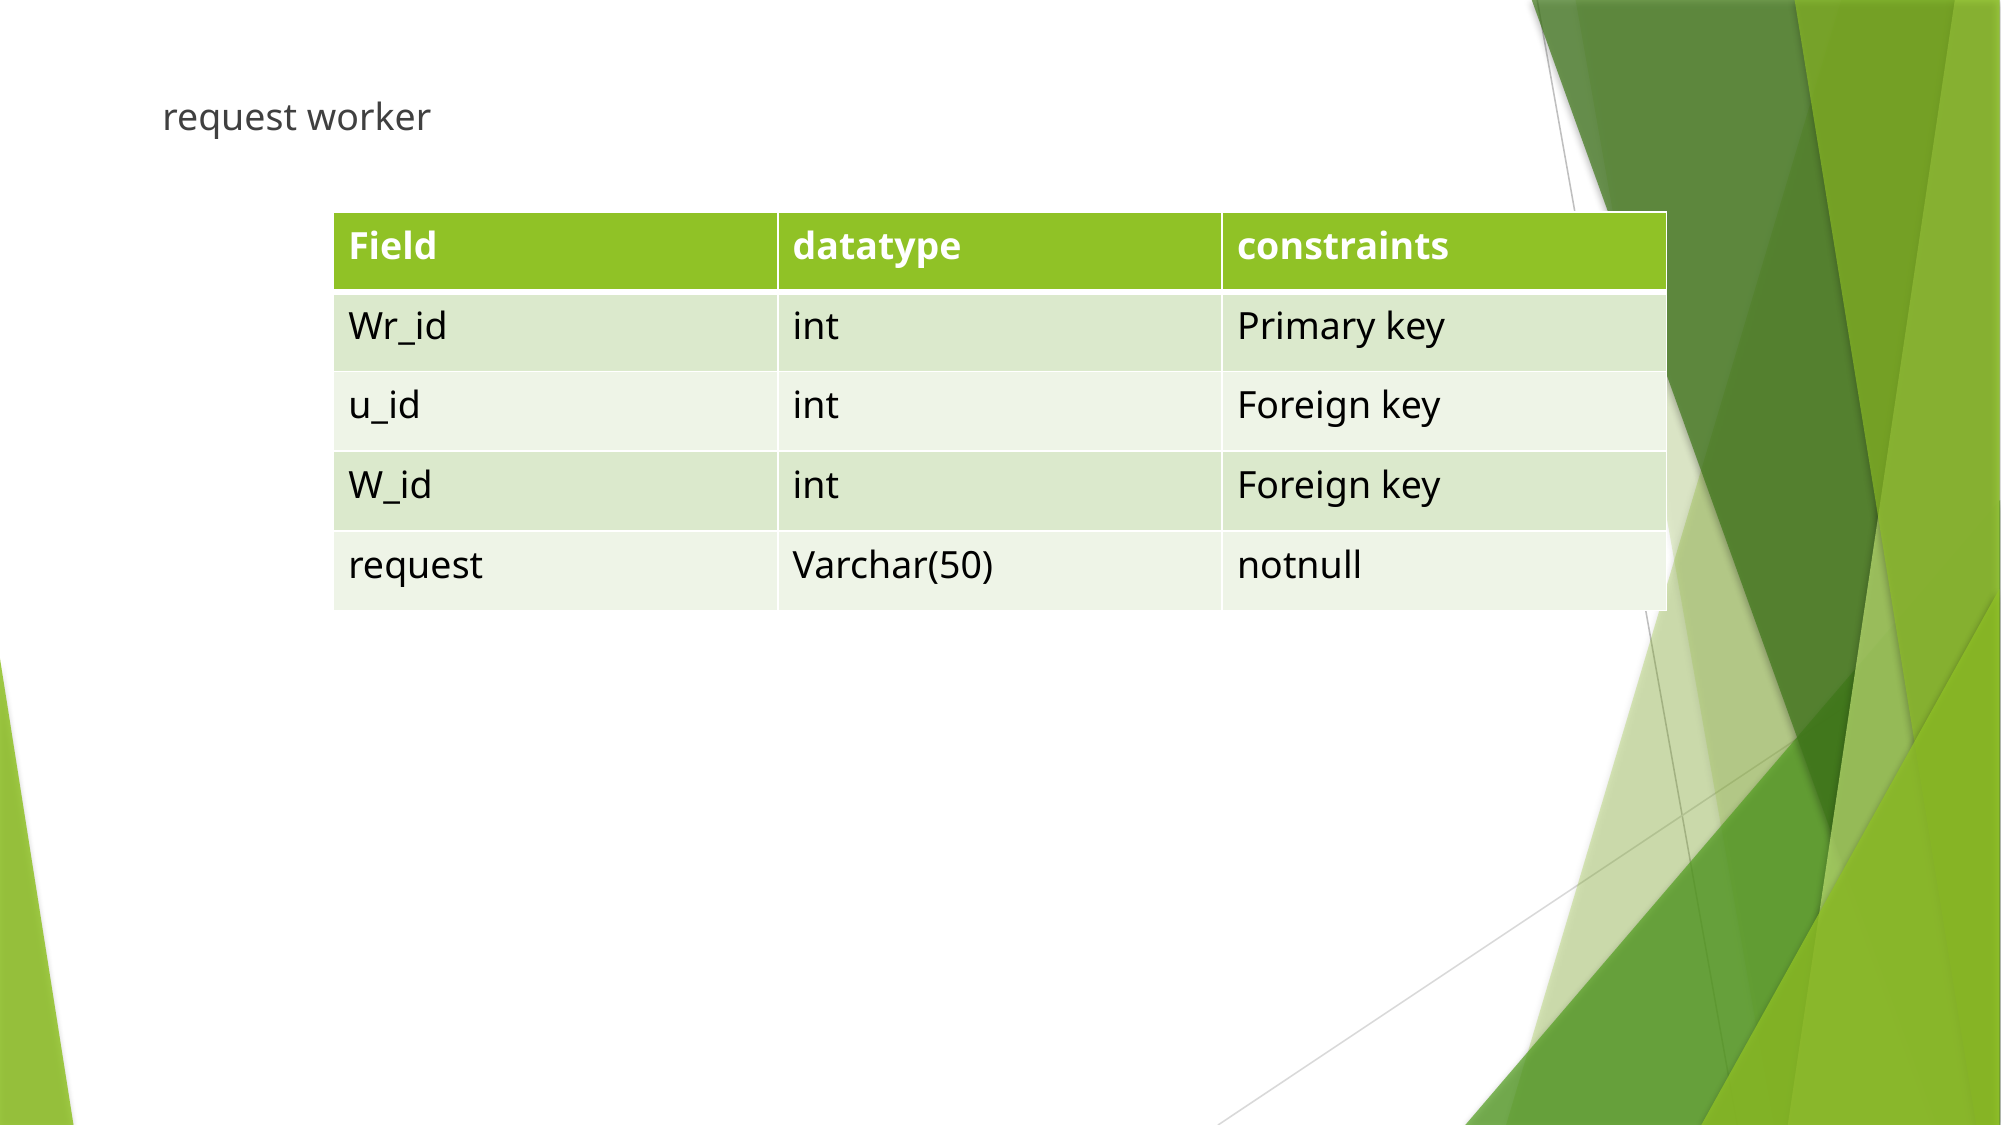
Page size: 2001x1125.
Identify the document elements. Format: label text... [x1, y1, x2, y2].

table_cell u_id [334, 372, 777, 450]
table_cell Foreign key [1223, 372, 1666, 450]
table_header datatype [779, 213, 1221, 289]
table_cell Varchar(50) [779, 532, 1221, 610]
table_cell int [779, 452, 1221, 530]
table_cell Primary key [1223, 295, 1666, 371]
table_cell Wr_id [334, 295, 777, 371]
table_cell notnull [1223, 532, 1666, 610]
table_header Field [334, 213, 777, 289]
table_cell Foreign key [1223, 452, 1666, 530]
table_cell W_id [334, 452, 777, 530]
table_cell int [779, 372, 1221, 450]
list request worker [137, 85, 1863, 1014]
table_cell int [779, 295, 1221, 371]
table_cell request [334, 532, 777, 610]
table_header constraints [1223, 213, 1666, 289]
